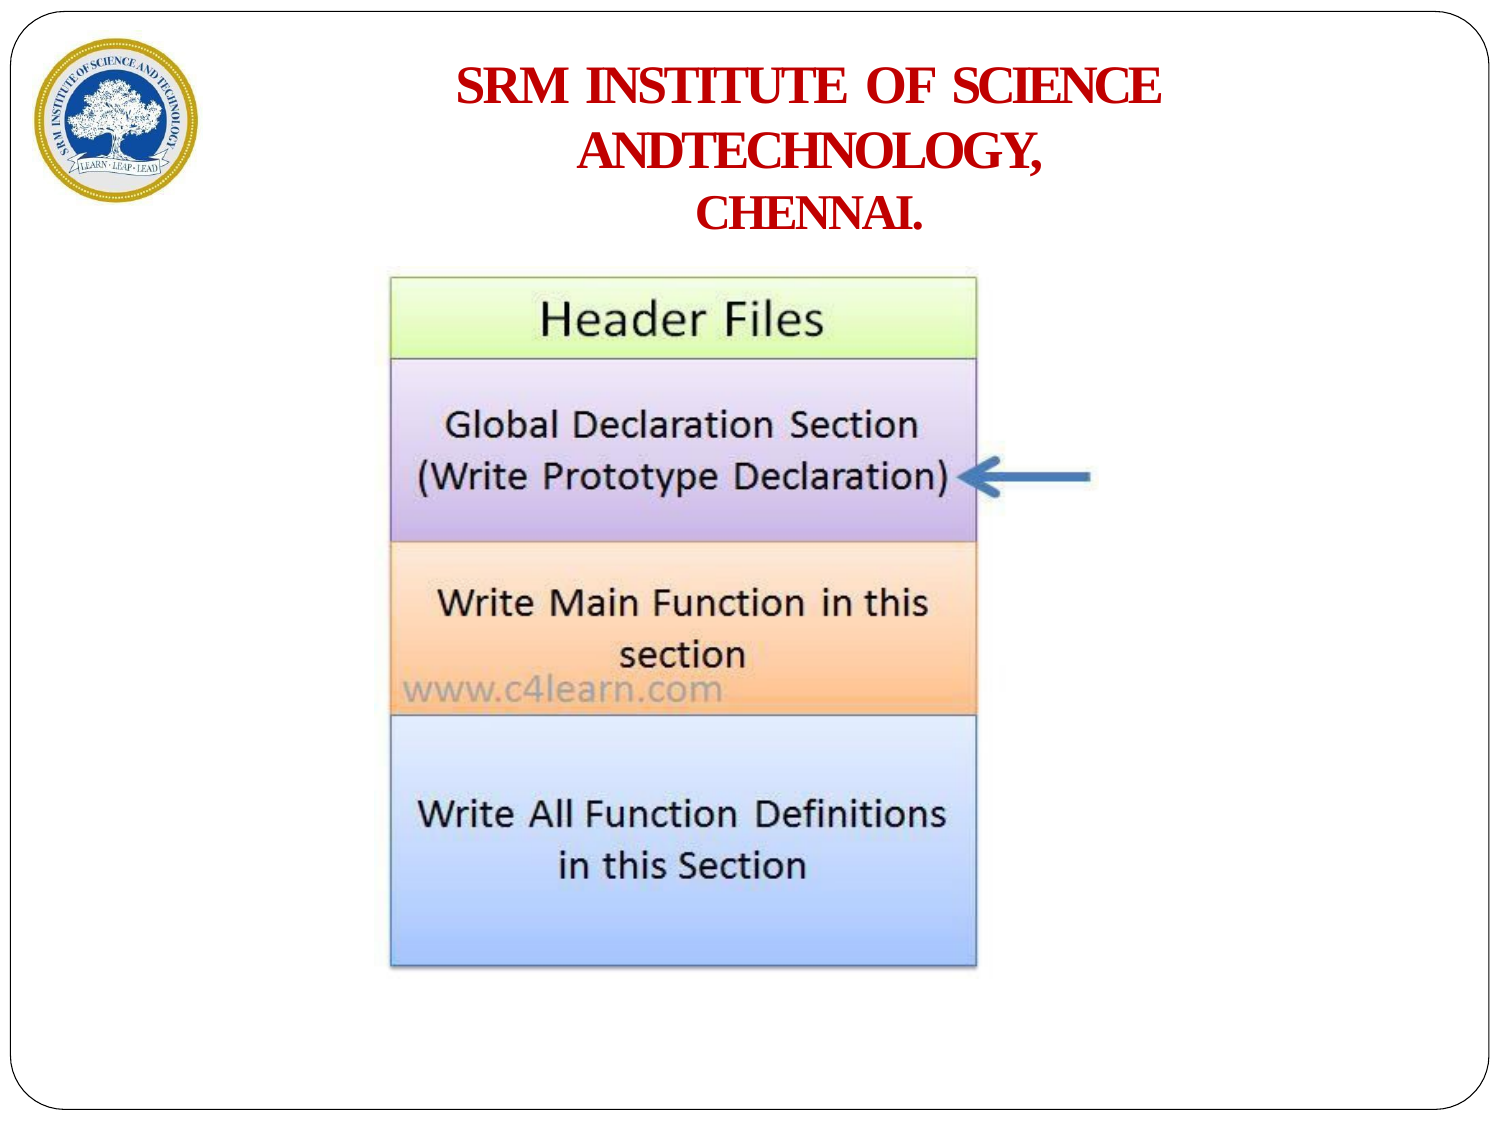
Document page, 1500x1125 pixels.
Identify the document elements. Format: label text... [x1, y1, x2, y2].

picture [31, 30, 204, 207]
title SRM INSTITUTE OF SCIENCE ANDTECHNOLOGY, CHENNAI. [100, 46, 1400, 240]
picture [373, 265, 1099, 979]
